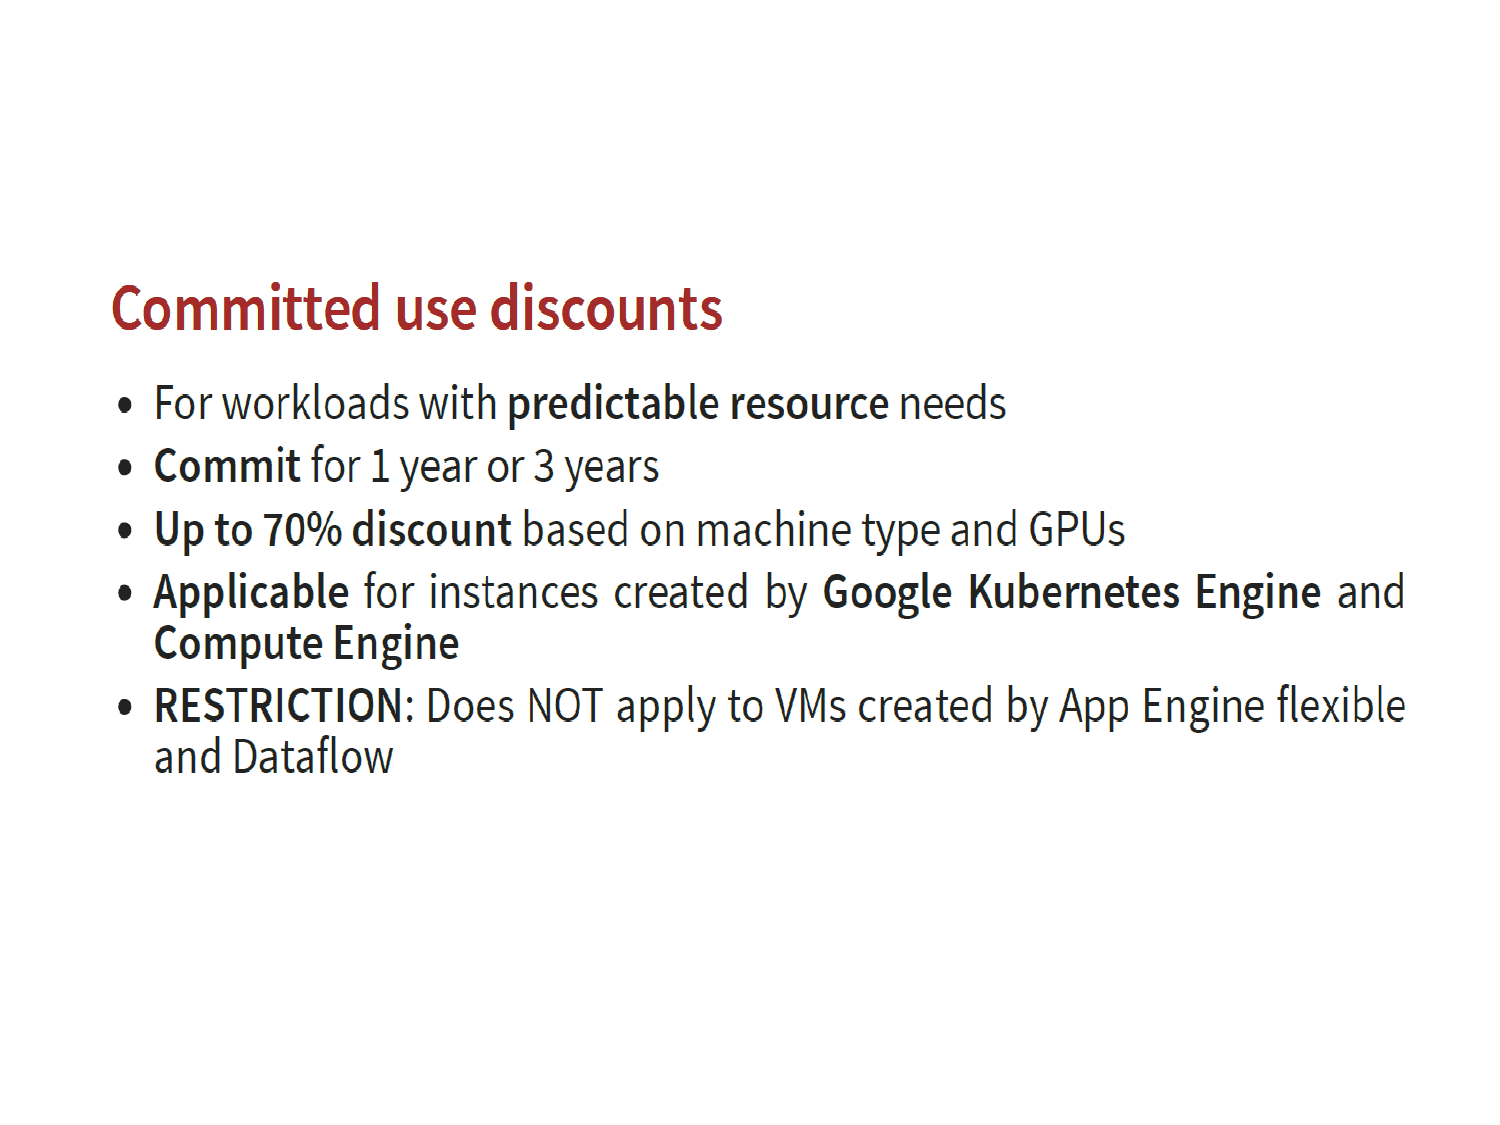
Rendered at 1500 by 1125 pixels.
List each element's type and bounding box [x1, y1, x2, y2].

list [74, 262, 1426, 906]
